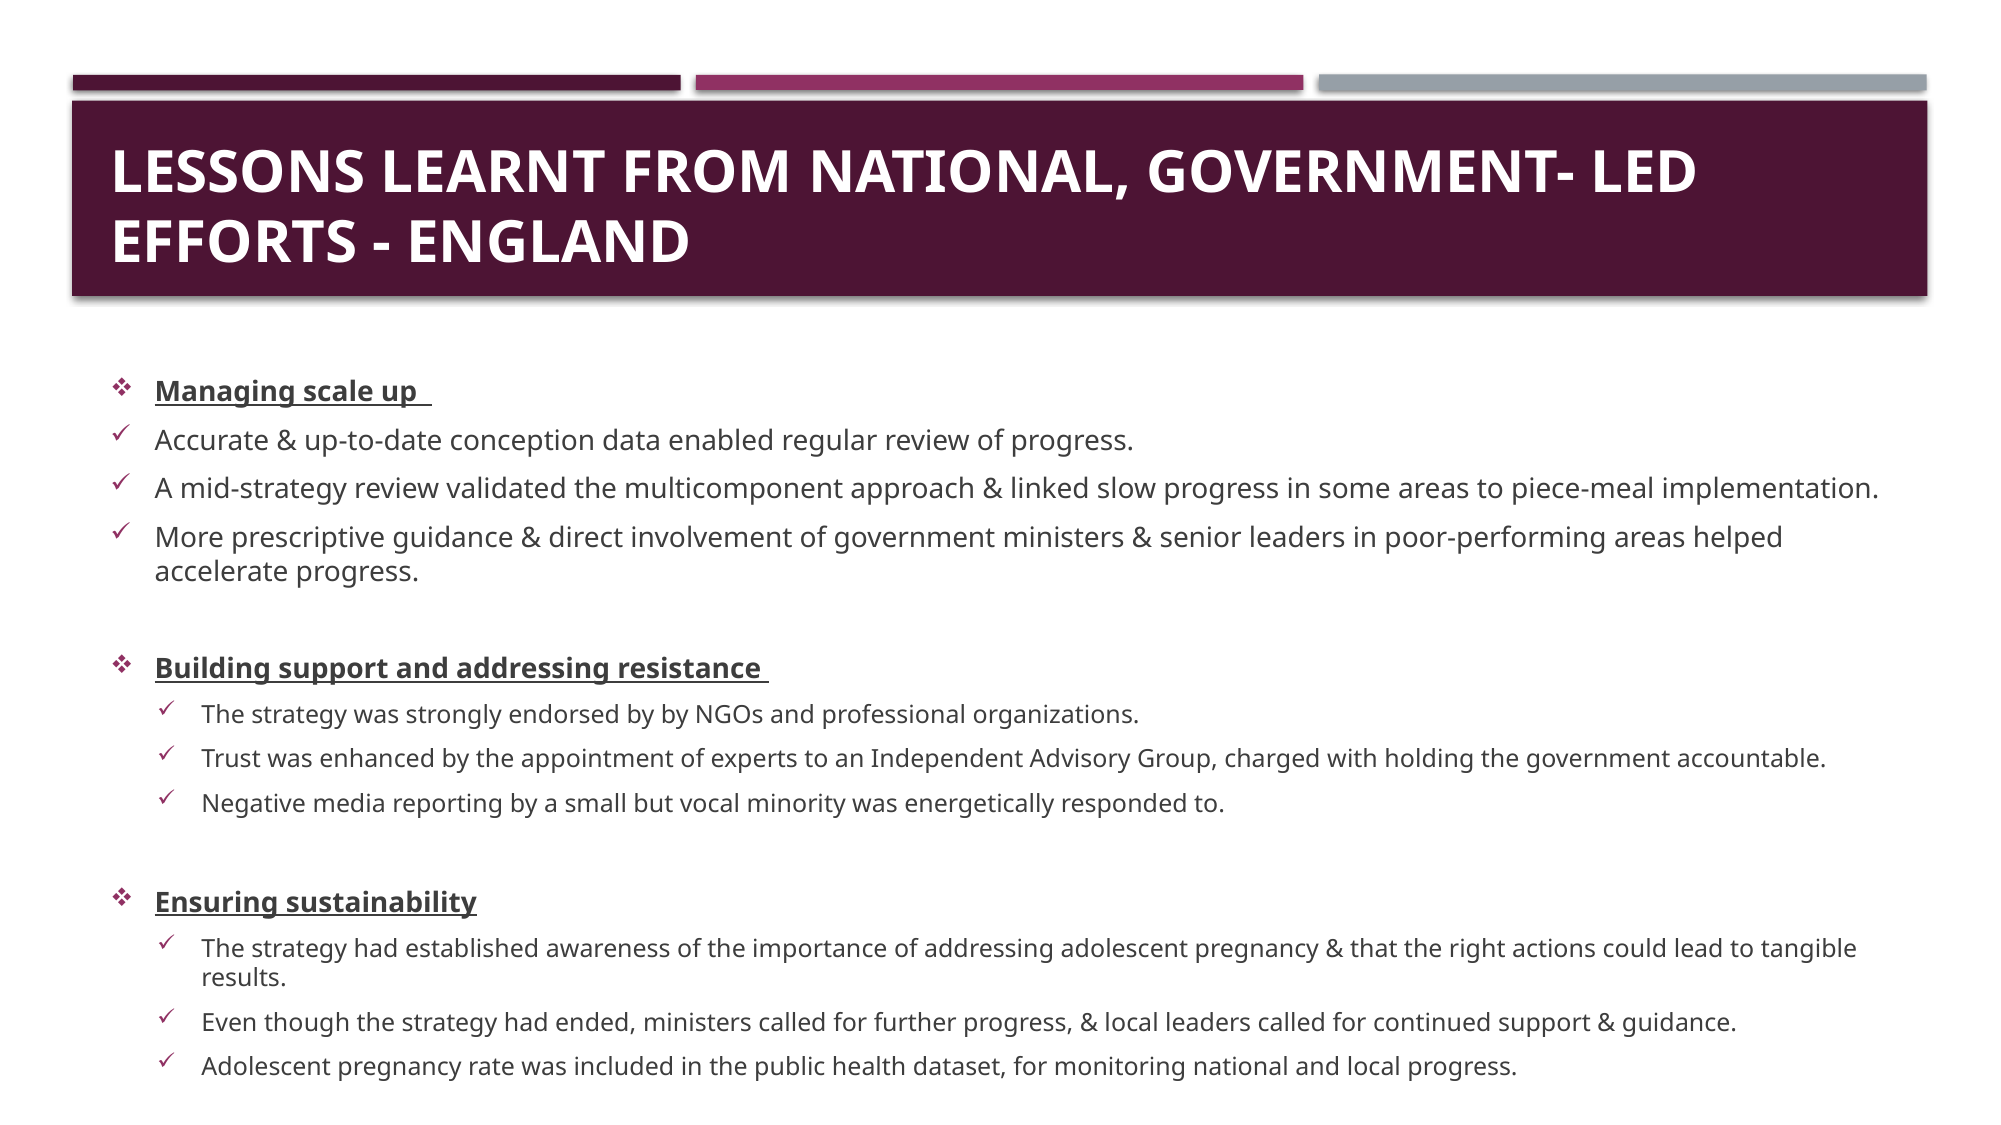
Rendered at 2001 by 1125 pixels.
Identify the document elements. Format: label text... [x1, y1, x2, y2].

list Managing scale up Accurate & up-to-date conception data enabled regular review of progress. A mid-strategy review validated the multicomponent approach & linked slow progress in some areas to piece-meal implementation. More prescriptive guidance & direct involvement of government ministers & senior leaders in poor-performing areas helped accelerate progress. Building support and addressing resistance The strategy was strongly endorsed by by NGOs and professional organizations. Trust was enhanced by the appointment of experts to an Independent Advisory Group, charged with holding the government accountable. Negative media reporting by a small but vocal minority was energetically responded to. Ensuring sustainability The strategy had established awareness of the importance of addressing adolescent pregnancy & that the right actions could lead to tangible results. Even though the strategy had ended, ministers called for further progress, & local leaders called for continued support & guidance. Adolescent pregnancy rate was included in the public health dataset, for monitoring national and local progress. [95, 357, 1905, 1096]
title Lessons Learnt From National, Government- Led Efforts - England [95, 115, 1905, 282]
